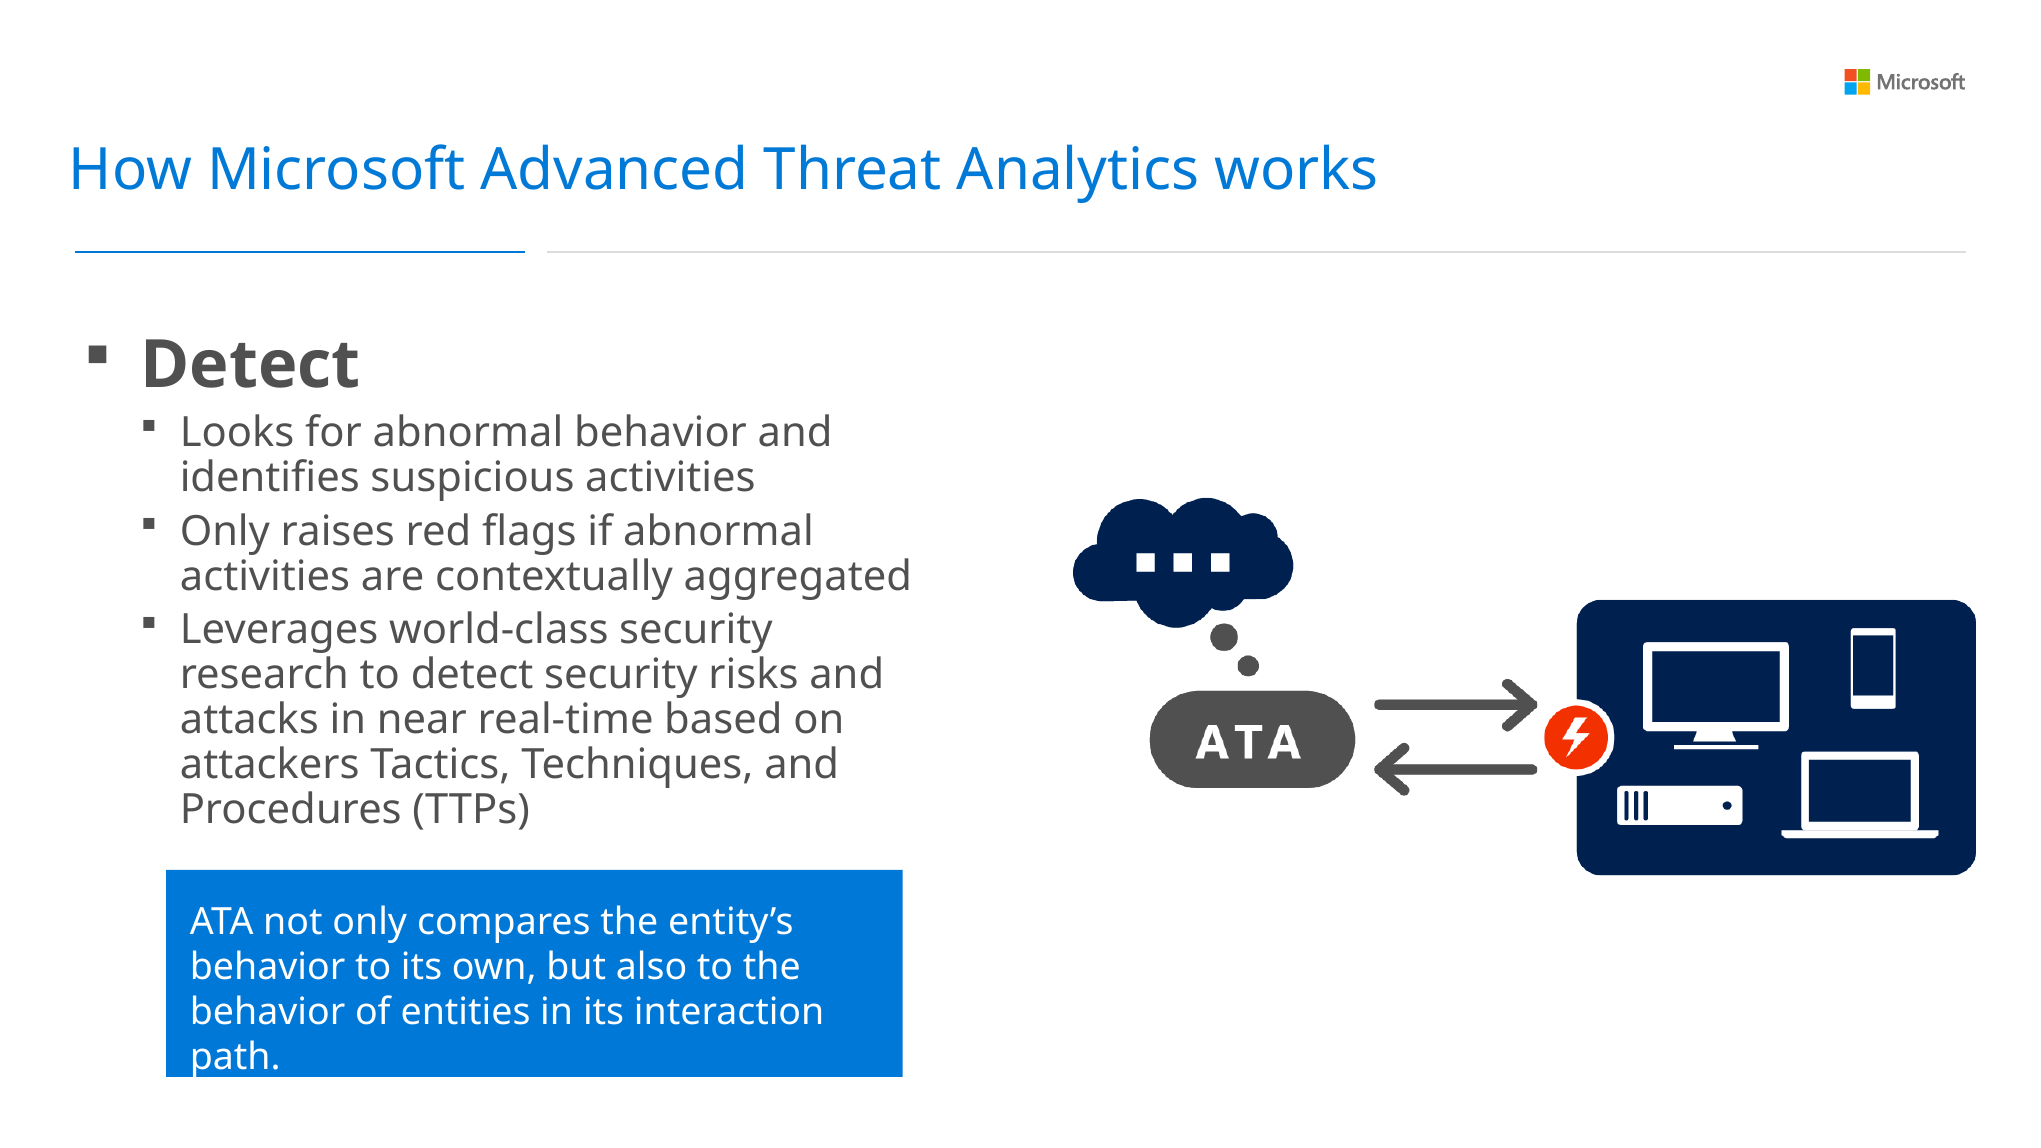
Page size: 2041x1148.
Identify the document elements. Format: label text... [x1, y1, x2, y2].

picture [1019, 468, 2021, 895]
text_box [166, 869, 903, 1077]
list How Microsoft Advanced Threat Analytics works [45, 120, 1968, 200]
text_box Detect Looks for abnormal behavior and identifies suspicious activities Only raises red flags if abnormal activities are contextually aggregated Leverages world-class security research to detect security risks and attacks in near real-time based on attackers Tactics, Techniques, and Procedures (TTPs) [60, 315, 948, 848]
text_box ATA not only compares the entity’s behavior to its own, but also to the behavior of entities in its interaction path. [174, 889, 903, 1085]
